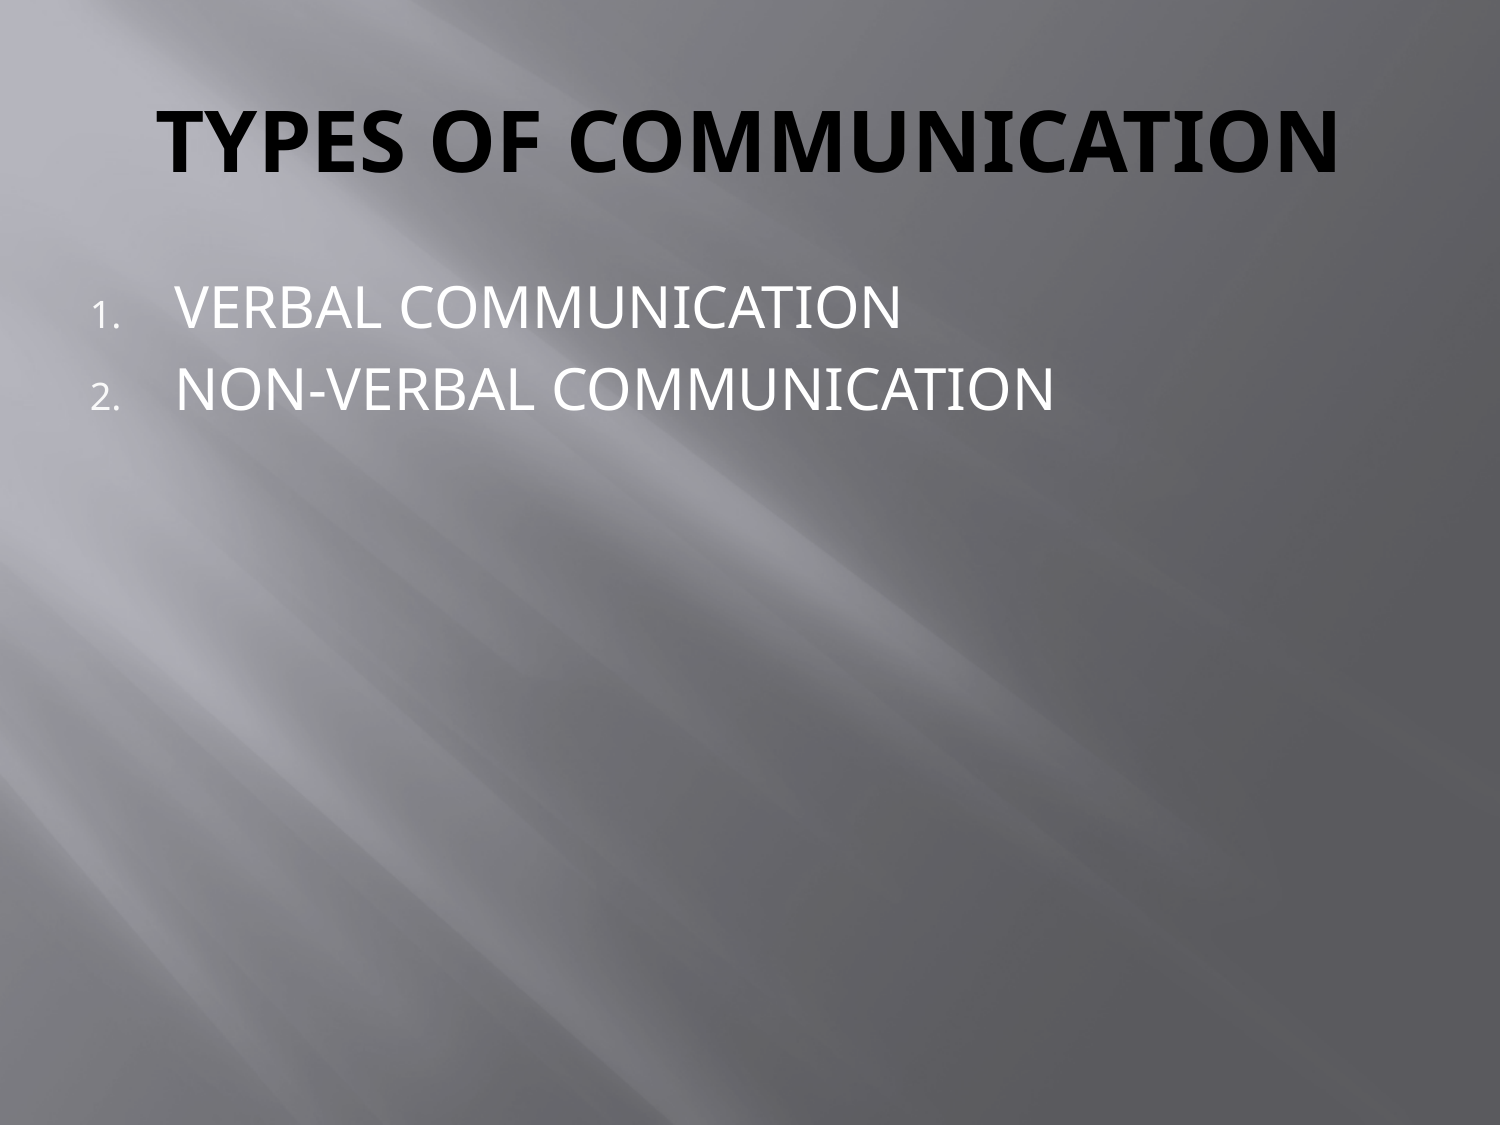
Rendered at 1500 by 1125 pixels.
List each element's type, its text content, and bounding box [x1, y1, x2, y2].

title TYPES OF COMMUNICATION [75, 45, 1425, 233]
list VERBAL COMMUNICATION NON-VERBAL COMMUNICATION [75, 262, 1425, 1035]
